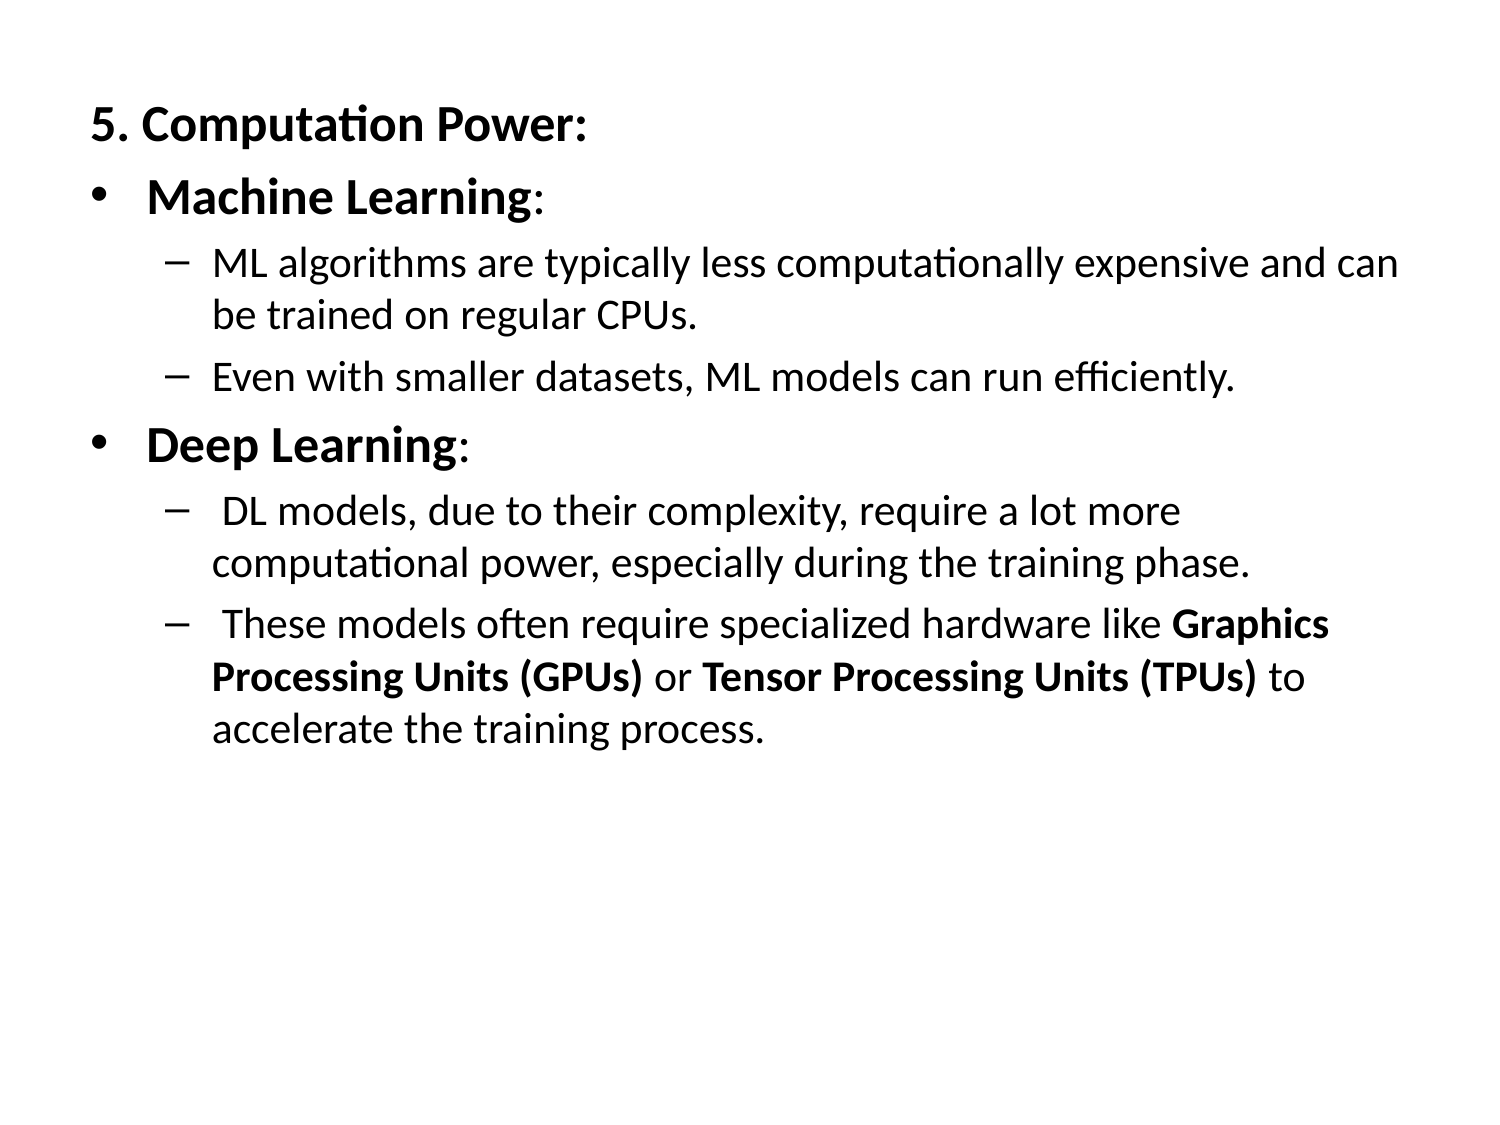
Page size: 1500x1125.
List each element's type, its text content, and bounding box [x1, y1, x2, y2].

list 5. Computation Power: Machine Learning: ML algorithms are typically less computationally expensive and can be trained on regular CPUs. Even with smaller datasets, ML models can run efficiently. Deep Learning: DL models, due to their complexity, require a lot more computational power, especially during the training phase. These models often require specialized hardware like Graphics Processing Units (GPUs) or Tensor Processing Units (TPUs) to accelerate the training process. [75, 82, 1425, 1005]
